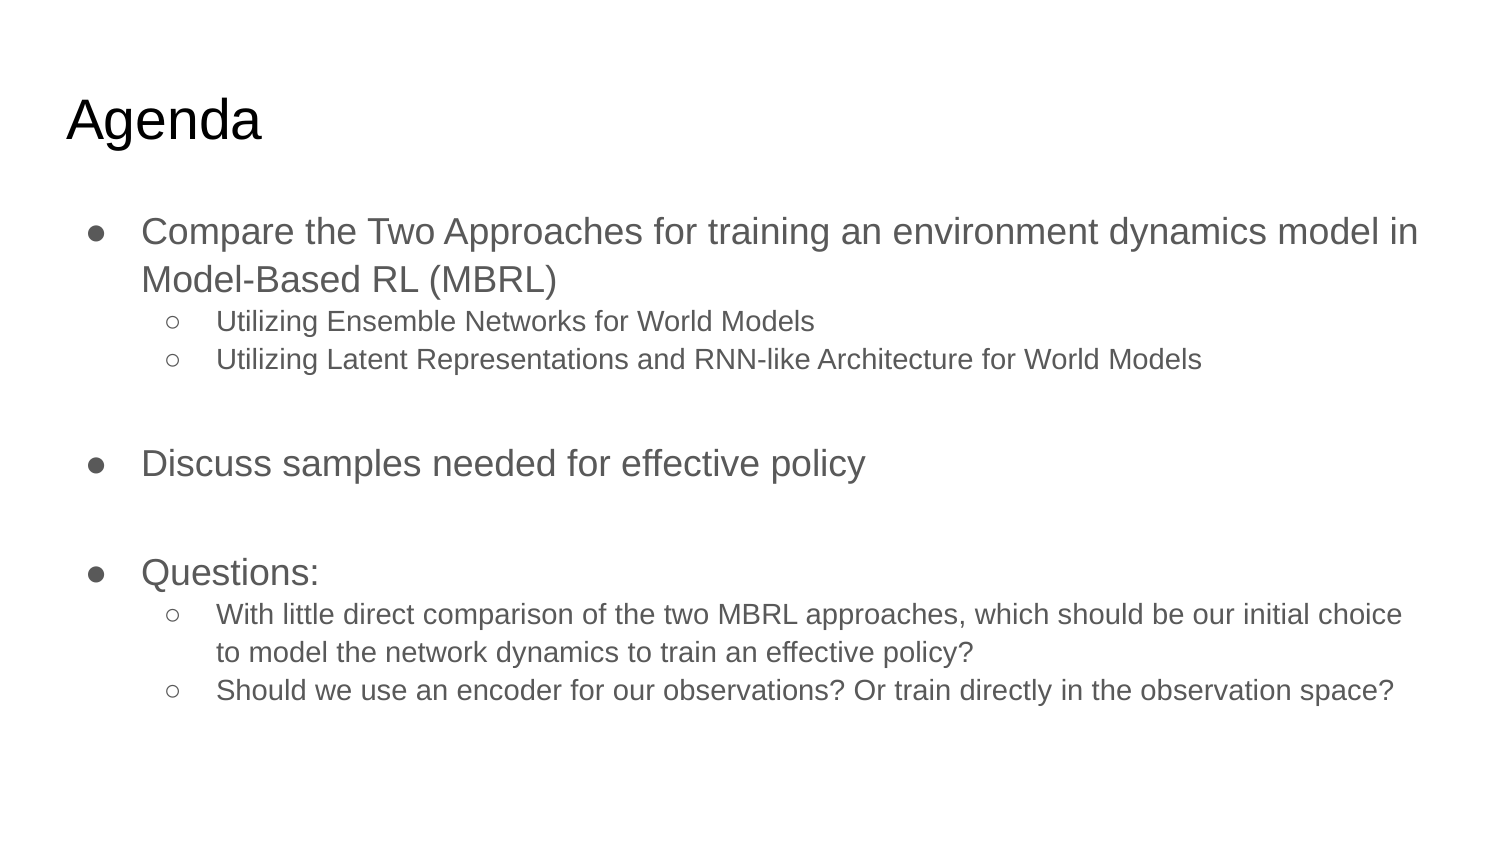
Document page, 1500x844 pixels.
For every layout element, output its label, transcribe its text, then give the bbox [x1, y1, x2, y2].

list Compare the Two Approaches for training an environment dynamics model in Model-Based RL (MBRL) Utilizing Ensemble Networks for World Models Utilizing Latent Representations and RNN-like Architecture for World Models Discuss samples needed for effective policy Questions: With little direct comparison of the two MBRL approaches, which should be our initial choice to model the network dynamics to train an effective policy? Should we use an encoder for our observations? Or train directly in the observation space? [51, 189, 1449, 750]
title Agenda [51, 72, 1449, 167]
